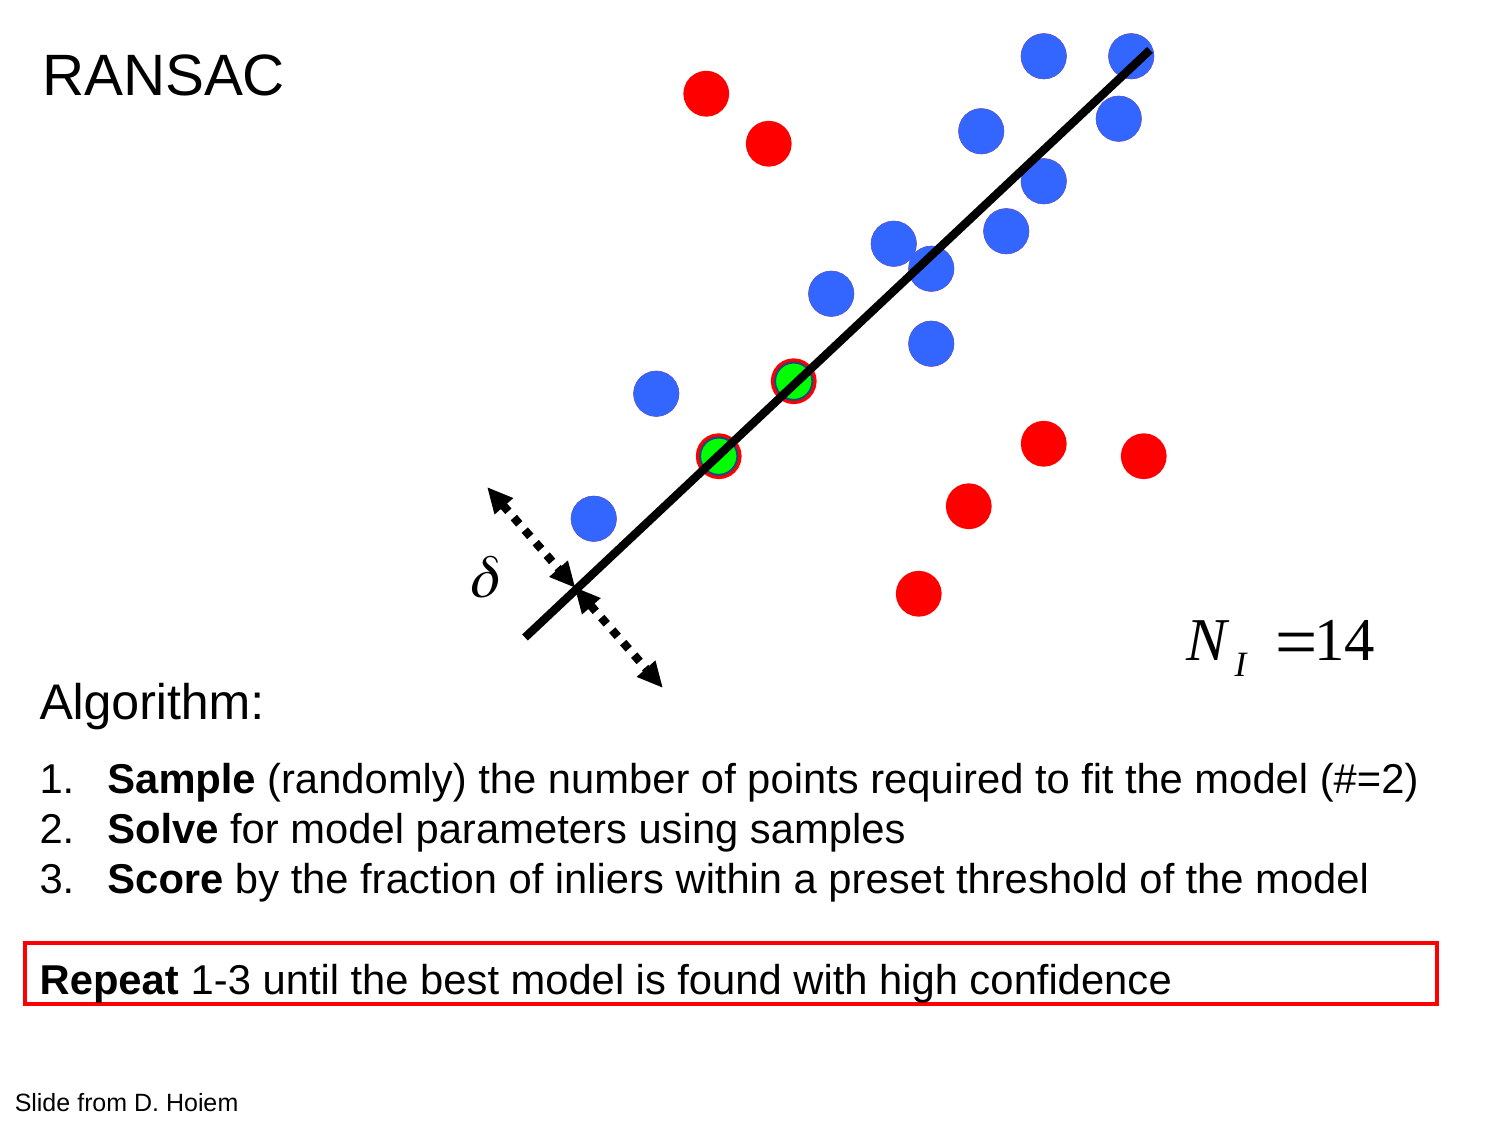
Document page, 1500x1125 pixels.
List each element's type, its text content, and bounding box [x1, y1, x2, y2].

text_box [774, 362, 813, 400]
text_box [574, 587, 593, 608]
text_box [900, 575, 938, 613]
text_box [950, 487, 988, 526]
text_box [637, 375, 676, 413]
text_box [1125, 437, 1163, 475]
text_box [875, 224, 913, 263]
text_box Algorithm: Sample (randomly) the number of points required to fit the model (#=2) Solve for model parameters using samples Score by the fraction of inliers within a preset threshold of the model Repeat 1-3 until the best model is found with high confidence [24, 662, 1438, 1010]
text_box [1025, 162, 1063, 201]
text_box [812, 275, 850, 313]
text_box [557, 568, 575, 588]
text_box [699, 437, 738, 475]
text_box [1025, 37, 1063, 76]
text_box [575, 500, 613, 538]
text_box [912, 249, 951, 288]
text_box [987, 212, 1026, 250]
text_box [462, 543, 517, 613]
text_box [1112, 37, 1150, 76]
text_box [750, 125, 788, 163]
text_box [912, 324, 951, 363]
text_box [1025, 425, 1063, 463]
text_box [1174, 599, 1383, 687]
text_box RANSAC [27, 29, 300, 115]
text_box Slide from D. Hoiem [0, 1079, 288, 1125]
text_box [1100, 99, 1138, 138]
text_box [962, 112, 1000, 150]
text_box [487, 487, 516, 520]
text_box [687, 74, 726, 113]
